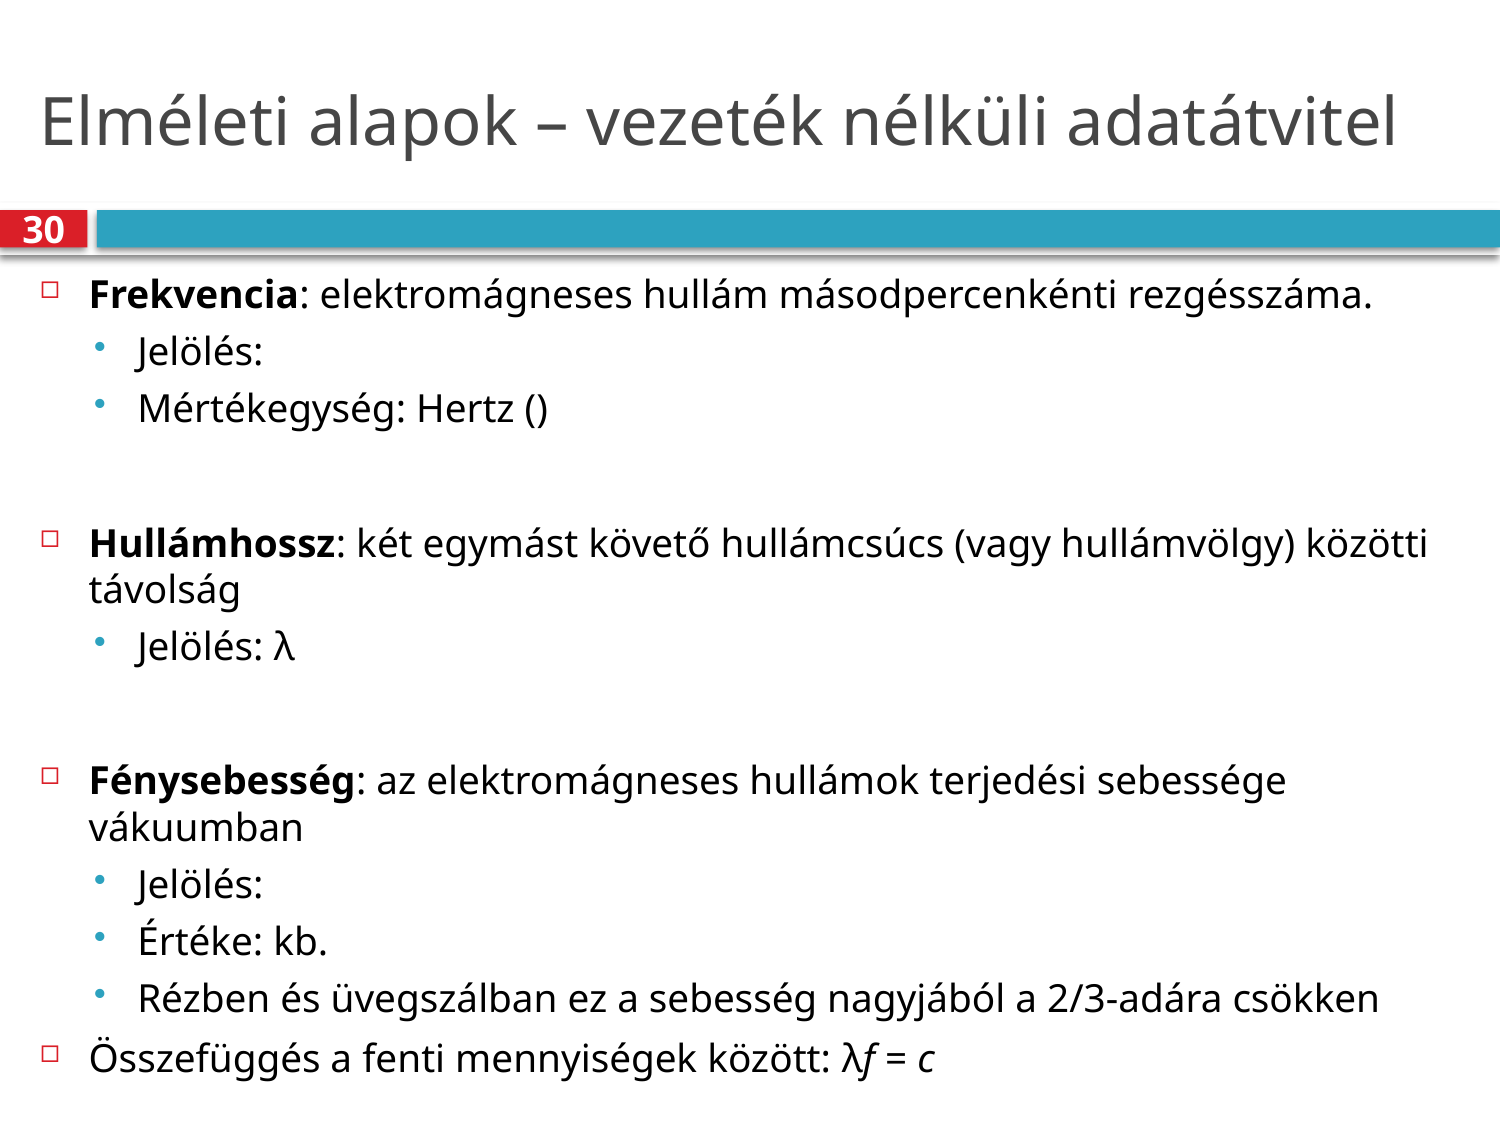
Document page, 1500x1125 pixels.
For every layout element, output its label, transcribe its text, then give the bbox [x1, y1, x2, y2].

slide_number 30 [0, 206, 88, 257]
title Elméleti alapok – vezeték nélküli adatátvitel [24, 37, 1475, 200]
